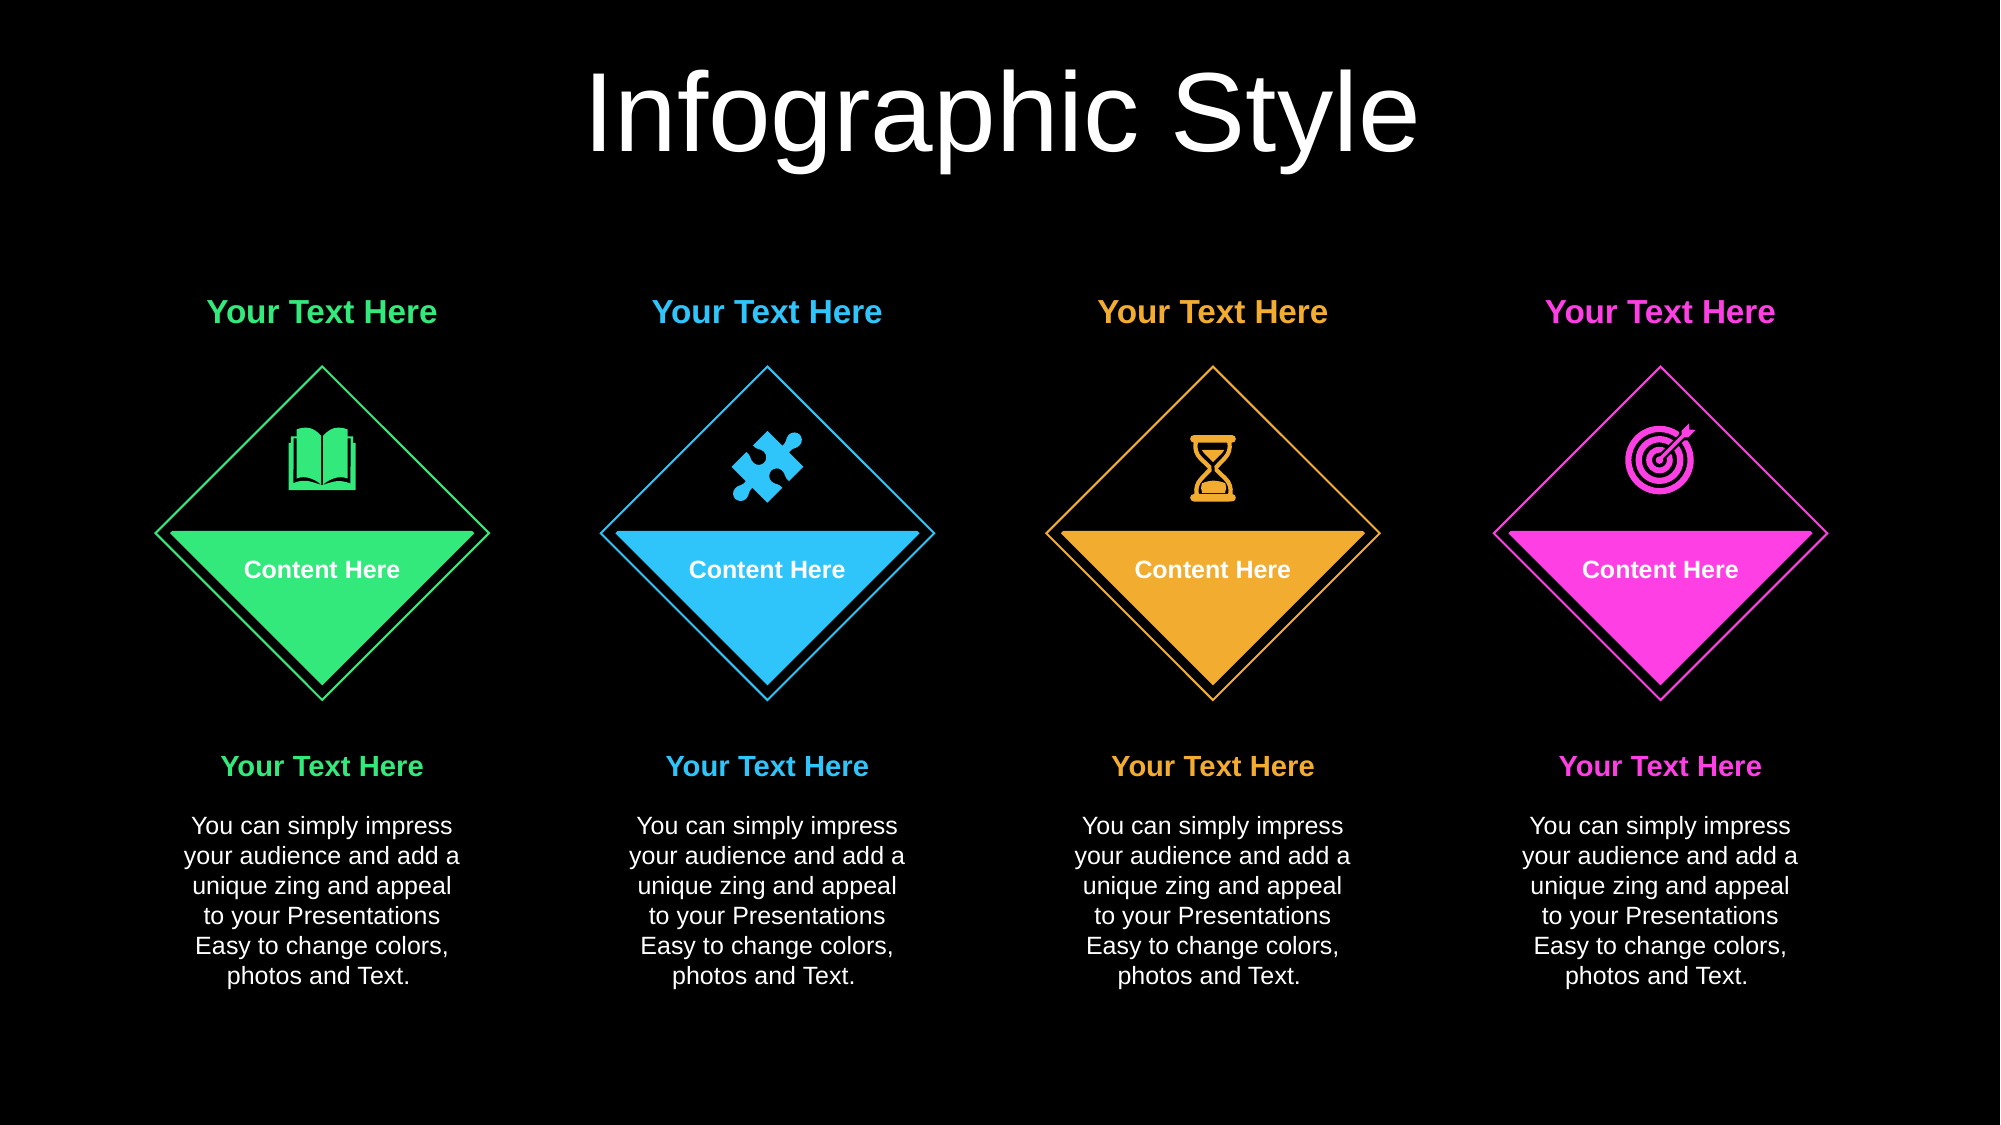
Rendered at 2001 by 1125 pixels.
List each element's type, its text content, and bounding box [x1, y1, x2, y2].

text_box [287, 426, 357, 492]
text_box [613, 739, 921, 1000]
text_box [1189, 434, 1237, 503]
text_box Your Text Here [1508, 282, 1813, 338]
text_box [1044, 365, 1382, 702]
text_box [1118, 592, 1308, 687]
text_box Your Text Here [1060, 282, 1366, 338]
text_box Content Here [1106, 546, 1320, 592]
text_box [1506, 739, 1814, 1000]
text_box [154, 364, 491, 702]
text_box [1493, 368, 1829, 702]
text_box Content Here [1554, 546, 1767, 592]
text_box [168, 529, 476, 581]
text_box [226, 591, 419, 687]
text_box [1506, 529, 1815, 581]
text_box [168, 739, 476, 1000]
text_box [613, 529, 922, 581]
text_box [1059, 529, 1367, 580]
text_box [730, 429, 805, 505]
text_box [599, 365, 936, 702]
text_box [672, 592, 863, 687]
text_box Your Text Here [615, 282, 920, 338]
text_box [1059, 739, 1367, 1000]
text_box [1624, 421, 1699, 496]
text_box Your Text Here [170, 282, 475, 338]
text_box Content Here [215, 546, 429, 591]
list Infographic Style [53, 55, 1952, 175]
text_box [1565, 592, 1756, 687]
text_box Content Here [661, 546, 874, 592]
